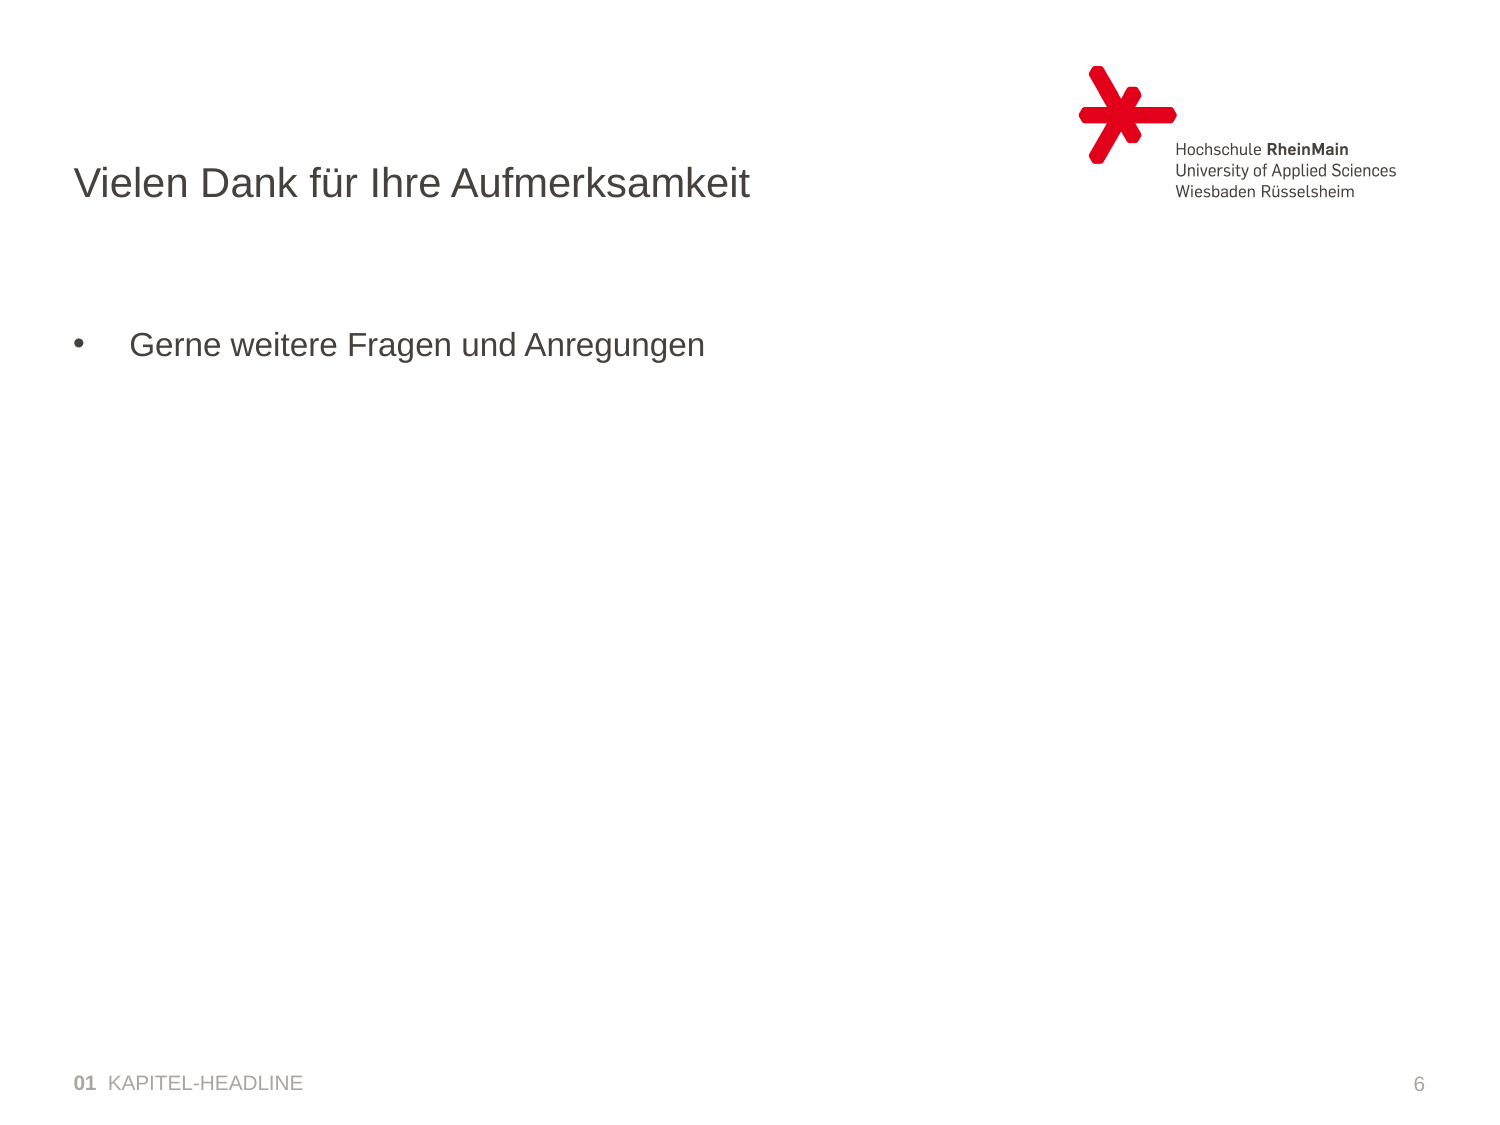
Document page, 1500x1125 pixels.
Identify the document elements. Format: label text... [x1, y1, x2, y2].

picture [1030, 17, 1444, 246]
text_box 01 KAPITEL-HEADLINE [73, 1070, 1008, 1096]
list Gerne weitere Fragen und Anregungen [73, 314, 1007, 1053]
slide_number 6 [1312, 1070, 1425, 1096]
title Vielen Dank für Ihre Aufmerksamkeit [73, 62, 1007, 206]
